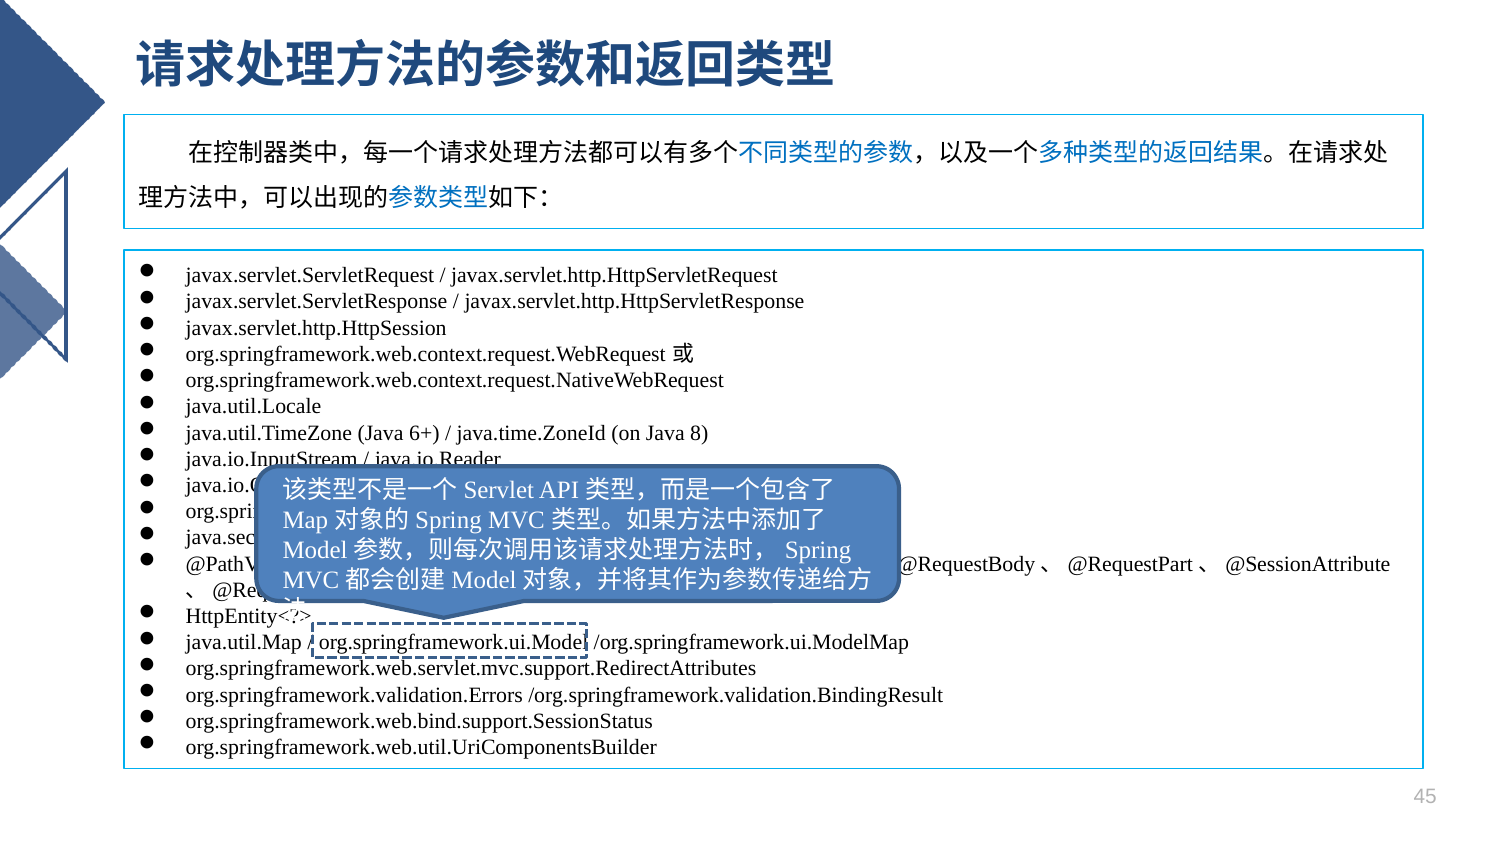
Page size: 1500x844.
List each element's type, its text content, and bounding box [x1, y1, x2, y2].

title 请求处理方法的参数和返回类型 [123, 26, 1436, 102]
picture [0, 0, 105, 446]
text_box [123, 114, 1424, 229]
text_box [256, 465, 900, 603]
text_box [123, 249, 1424, 773]
slide_number 45 [1388, 772, 1462, 818]
